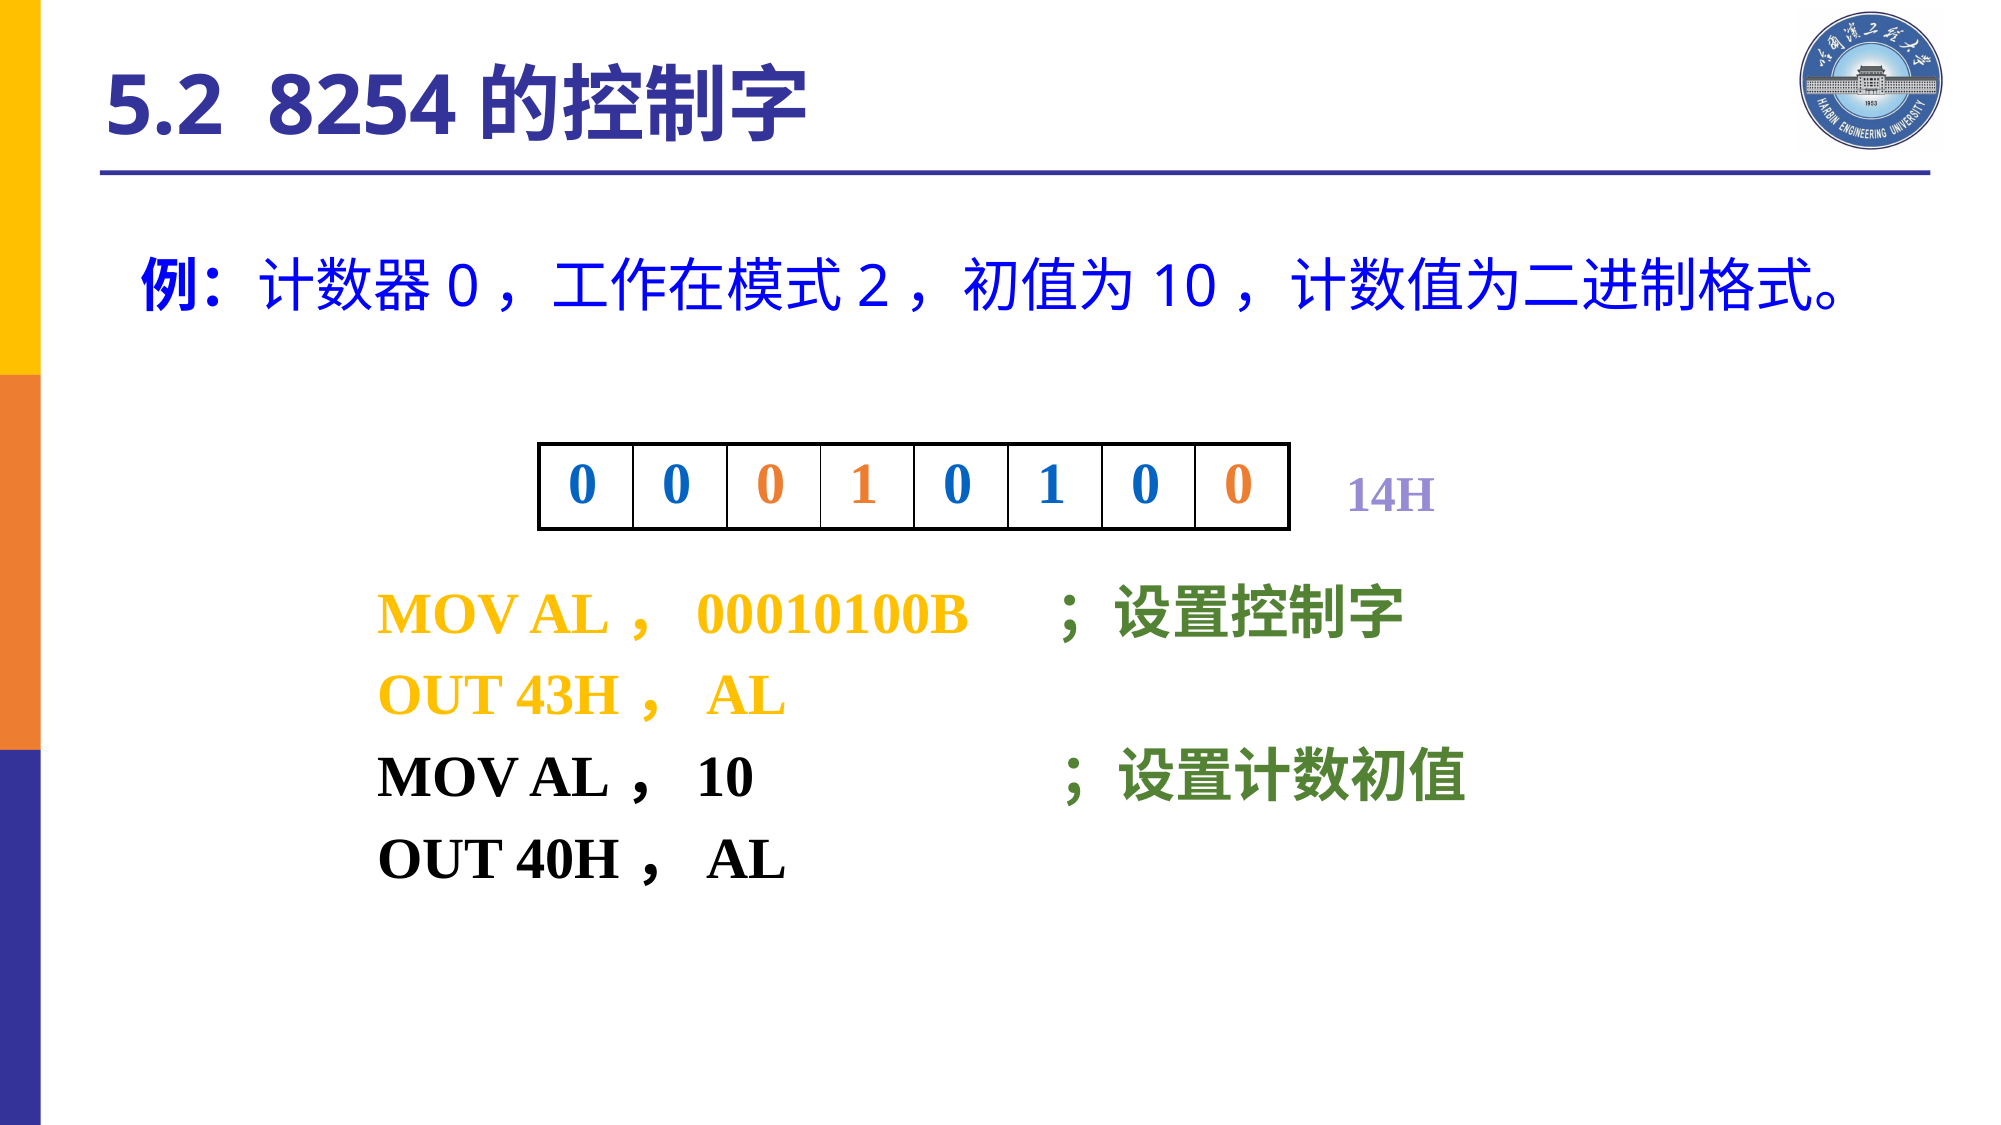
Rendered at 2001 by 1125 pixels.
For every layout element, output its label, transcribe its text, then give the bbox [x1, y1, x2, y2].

text_box 5.2 8254的控制字 [90, 42, 1578, 173]
table_header 1 [821, 446, 913, 527]
table_header 0 [1103, 446, 1194, 527]
table_header 0 [541, 446, 632, 527]
table_header 1 [1009, 446, 1101, 527]
table_header 0 [728, 446, 820, 527]
picture [1538, 9, 1979, 165]
table_header 0 [915, 446, 1007, 527]
text_box 14H [1331, 454, 1451, 529]
list 例：计数器0，工作在模式2，初值为10，计数值为二进制格式。 MOV AL，00010100B ；设置控制字 OUT 43H，AL MOV AL，10 ；设置计数初值 OUT 40H，AL [125, 219, 1934, 1030]
table_header 0 [1196, 446, 1287, 527]
table_header 0 [634, 446, 726, 527]
